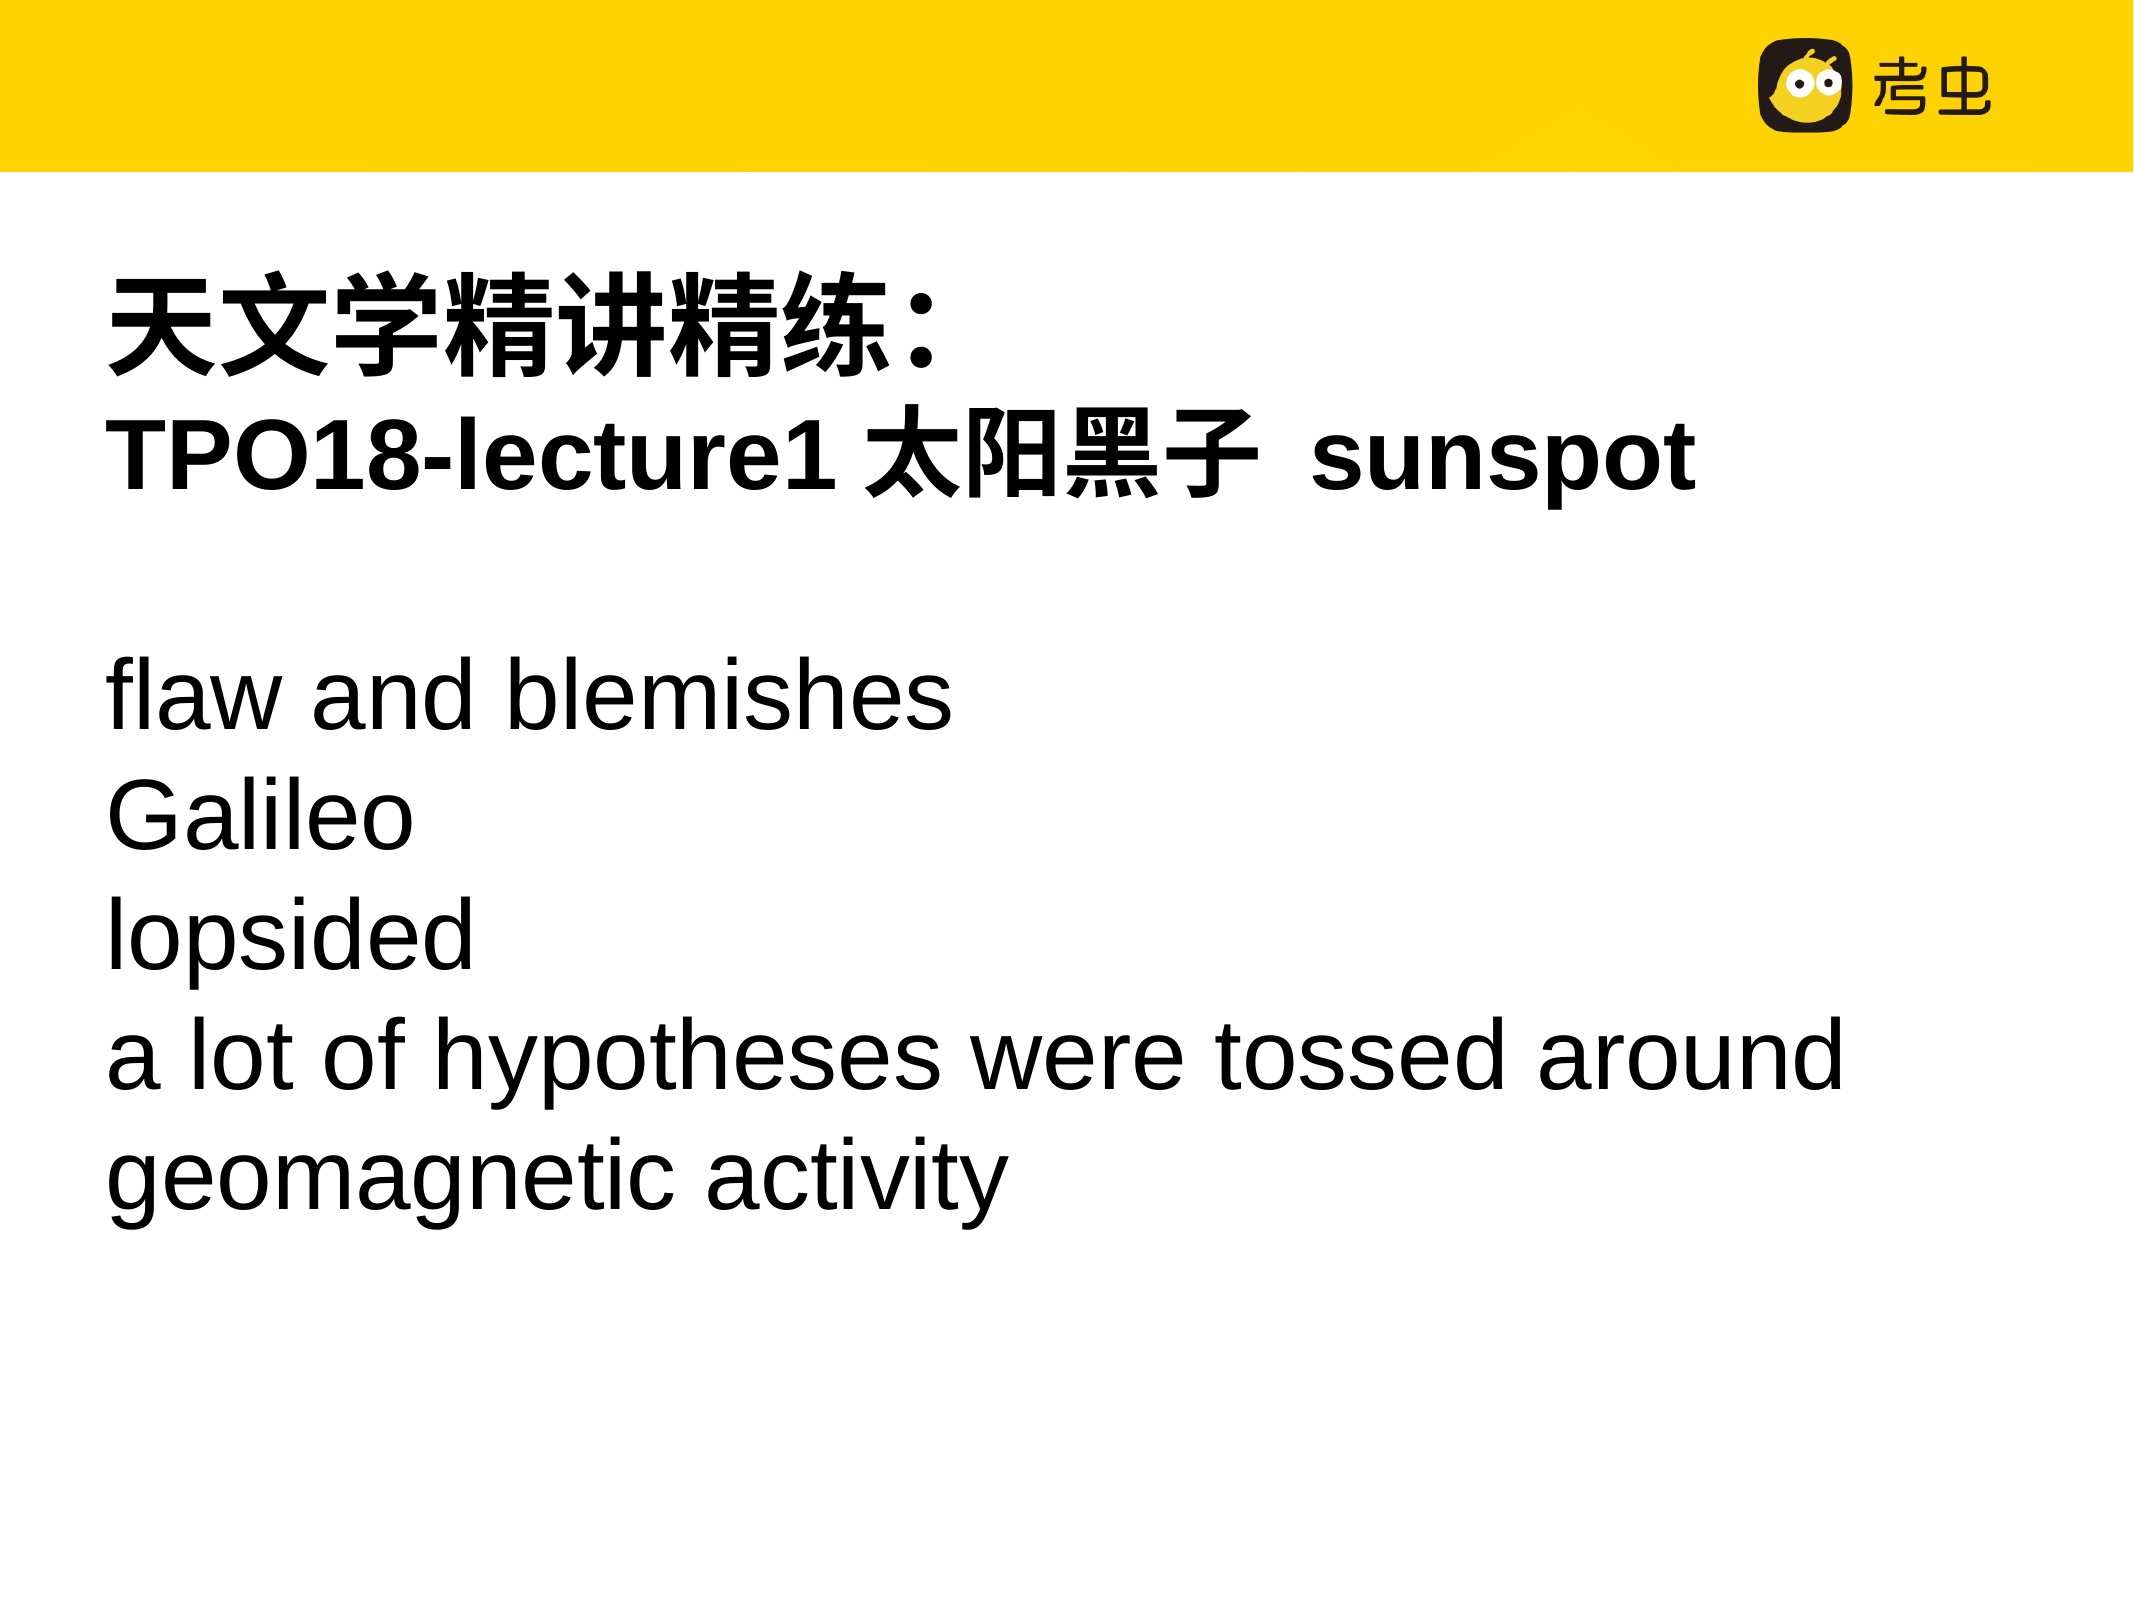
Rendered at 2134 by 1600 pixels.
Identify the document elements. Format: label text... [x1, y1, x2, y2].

text_box 天文学精讲精练： TPO18-lecture1太阳黑子 sunspot flaw and blemishes Galileo lopsided a lot of hypotheses were tossed around geomagnetic activity [90, 247, 1951, 1237]
picture [0, 0, 2134, 172]
picture [1758, 38, 1991, 133]
